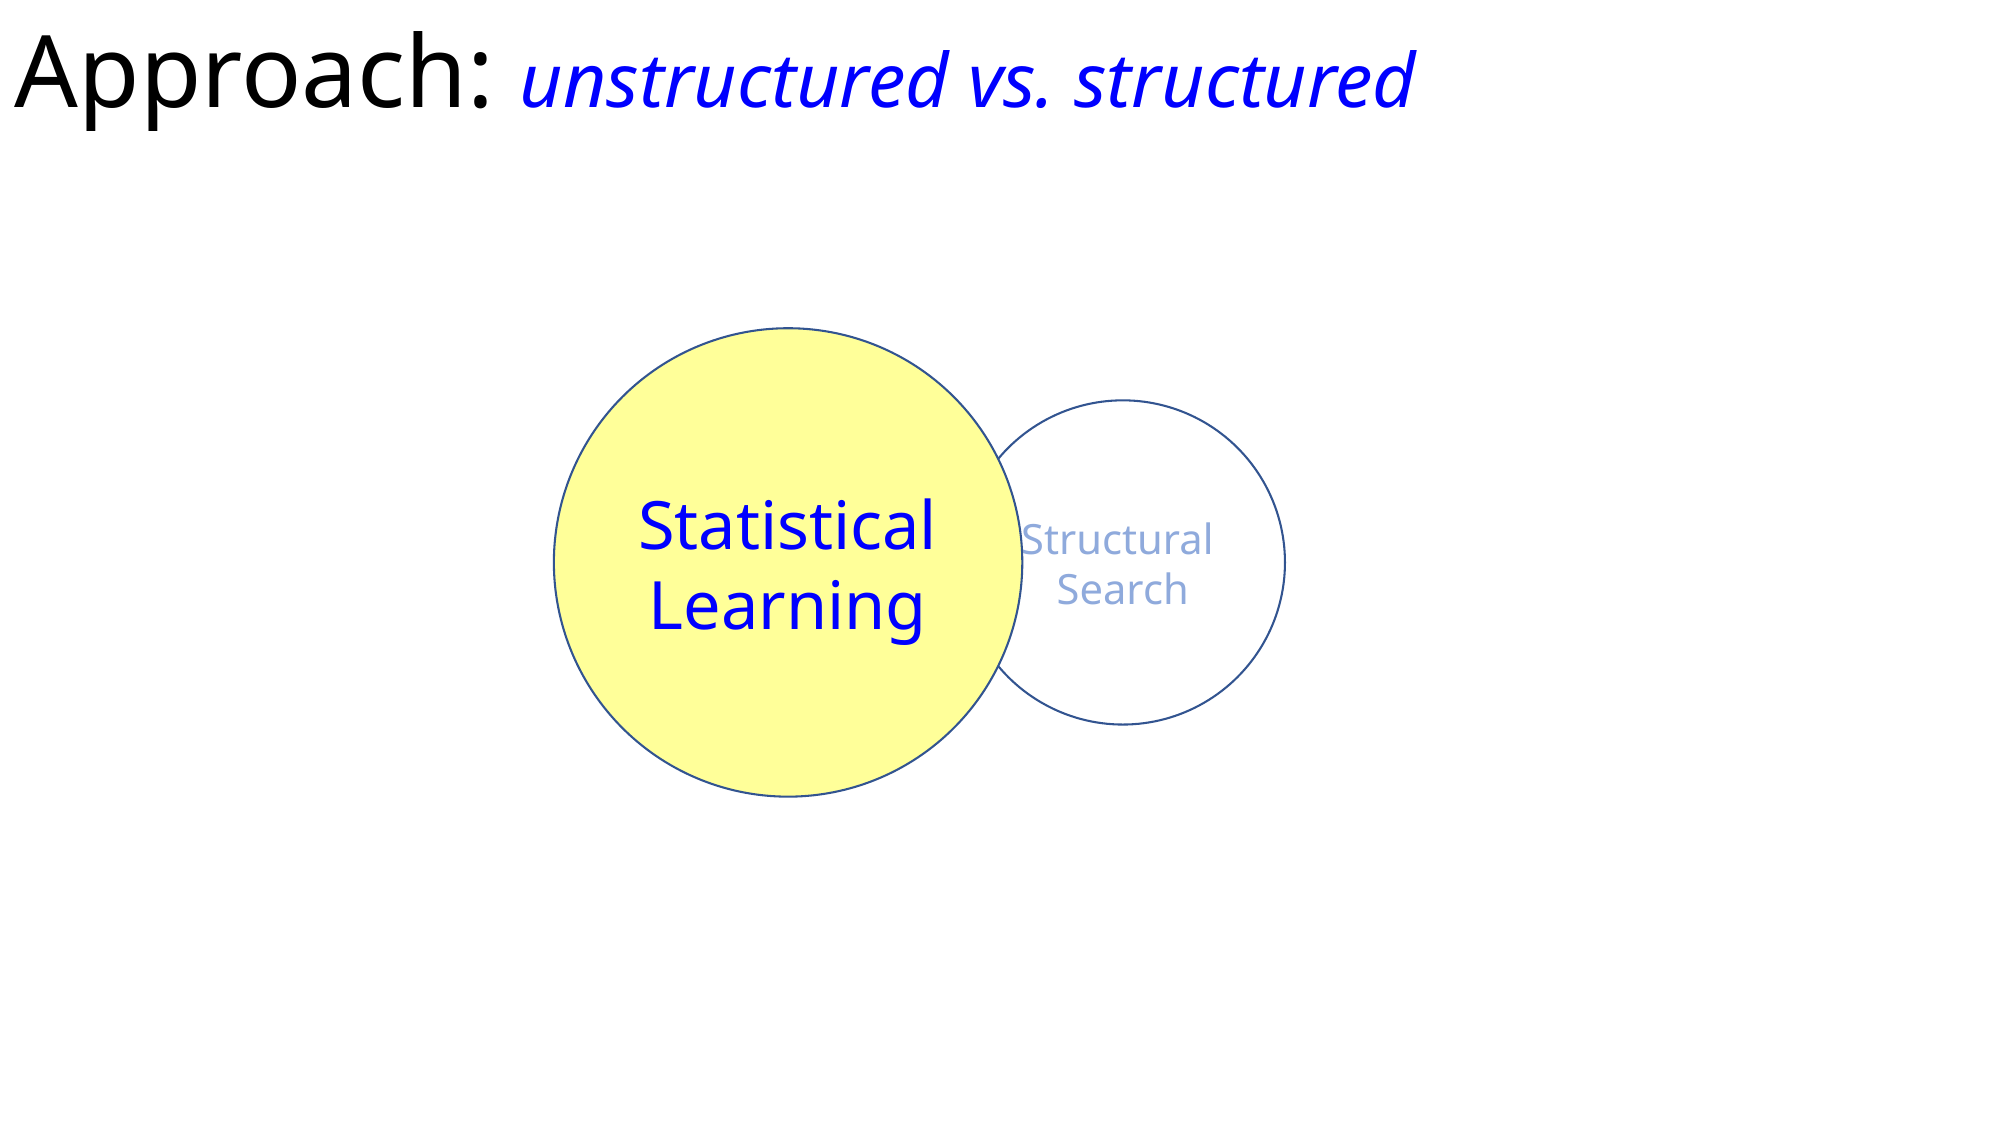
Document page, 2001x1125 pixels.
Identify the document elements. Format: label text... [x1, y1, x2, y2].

text_box Structural Search [999, 399, 1287, 726]
text_box Approach: unstructured vs. structured [0, 0, 2000, 255]
text_box Statistical Learning [552, 327, 1024, 798]
